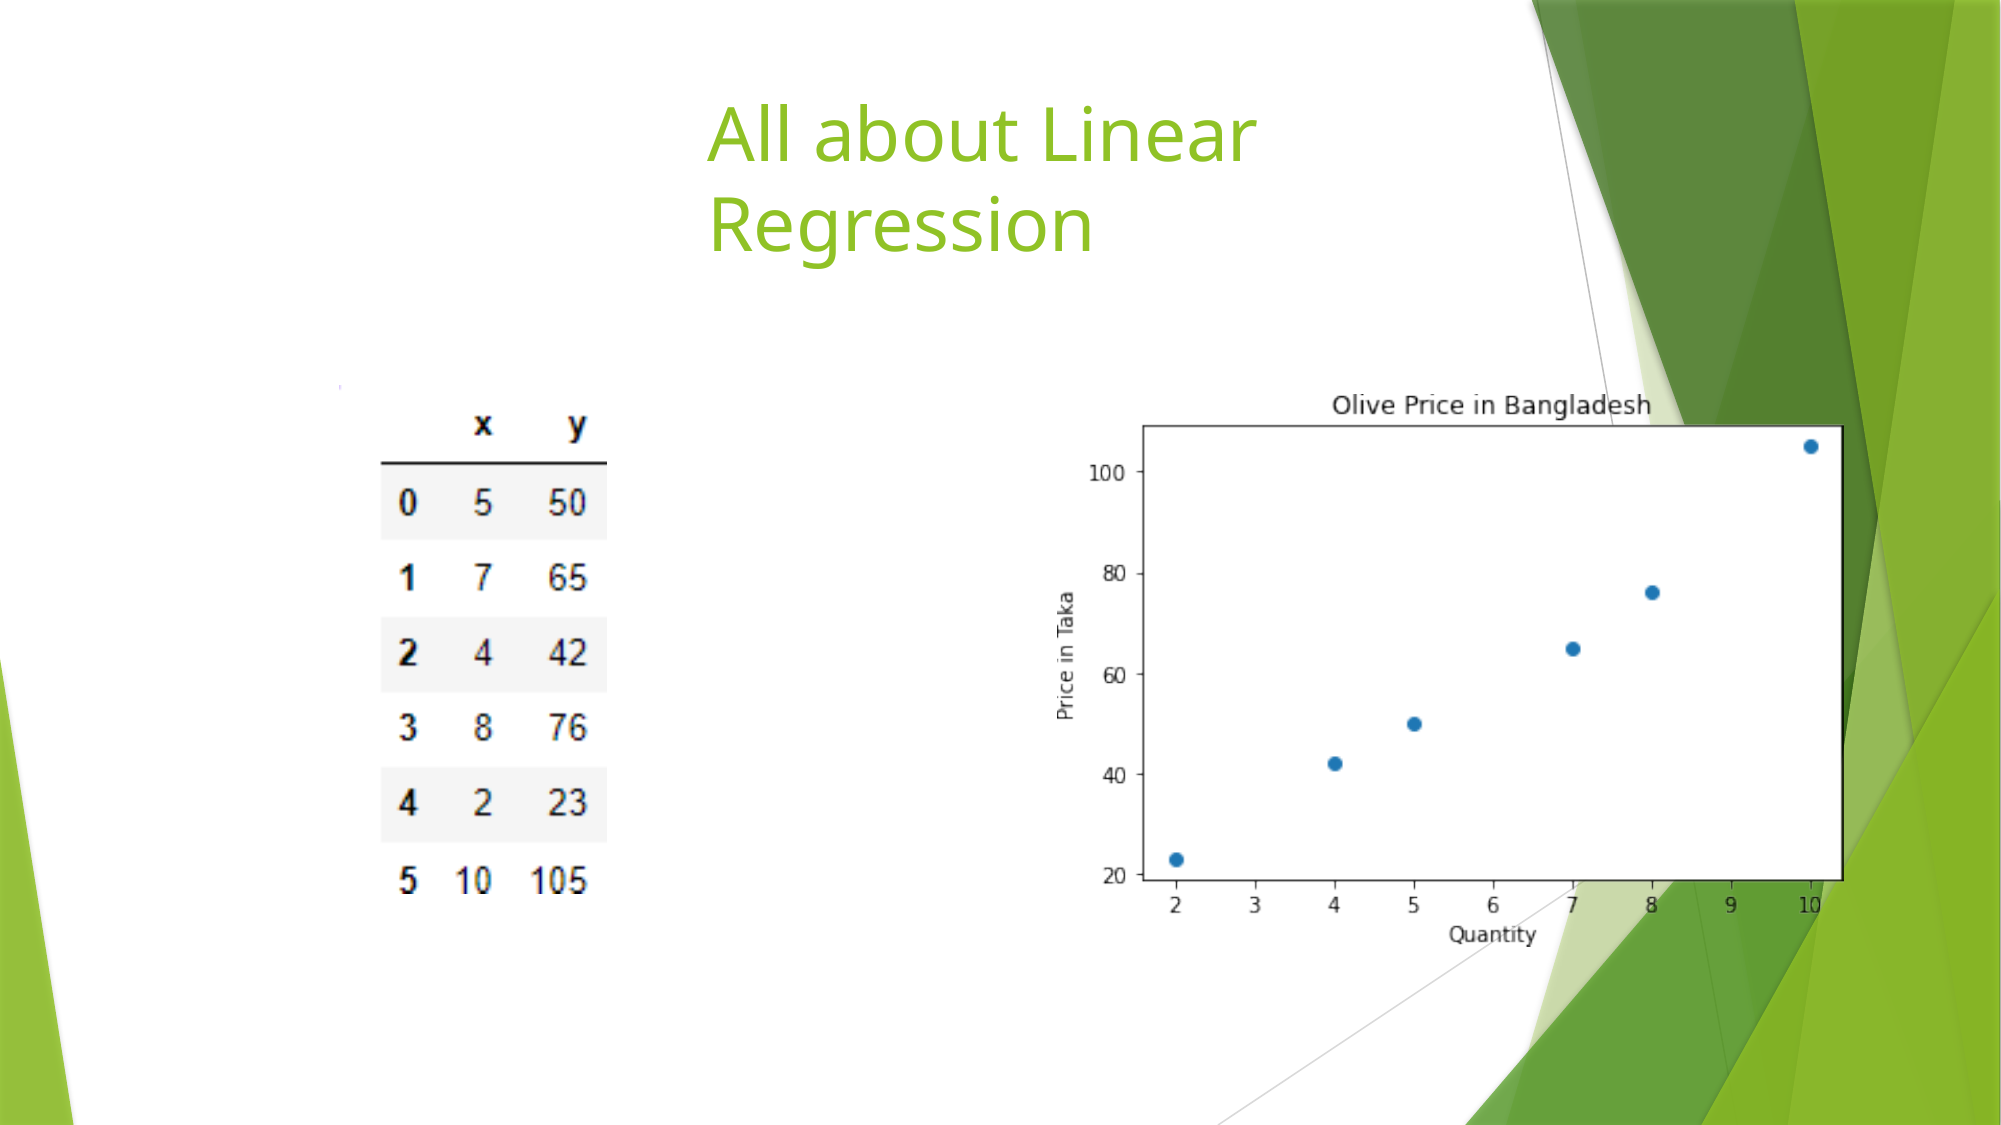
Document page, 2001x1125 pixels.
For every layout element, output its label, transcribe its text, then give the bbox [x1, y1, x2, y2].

picture [1057, 393, 1844, 947]
picture [338, 384, 608, 894]
title All about Linear Regression [705, 84, 1284, 275]
